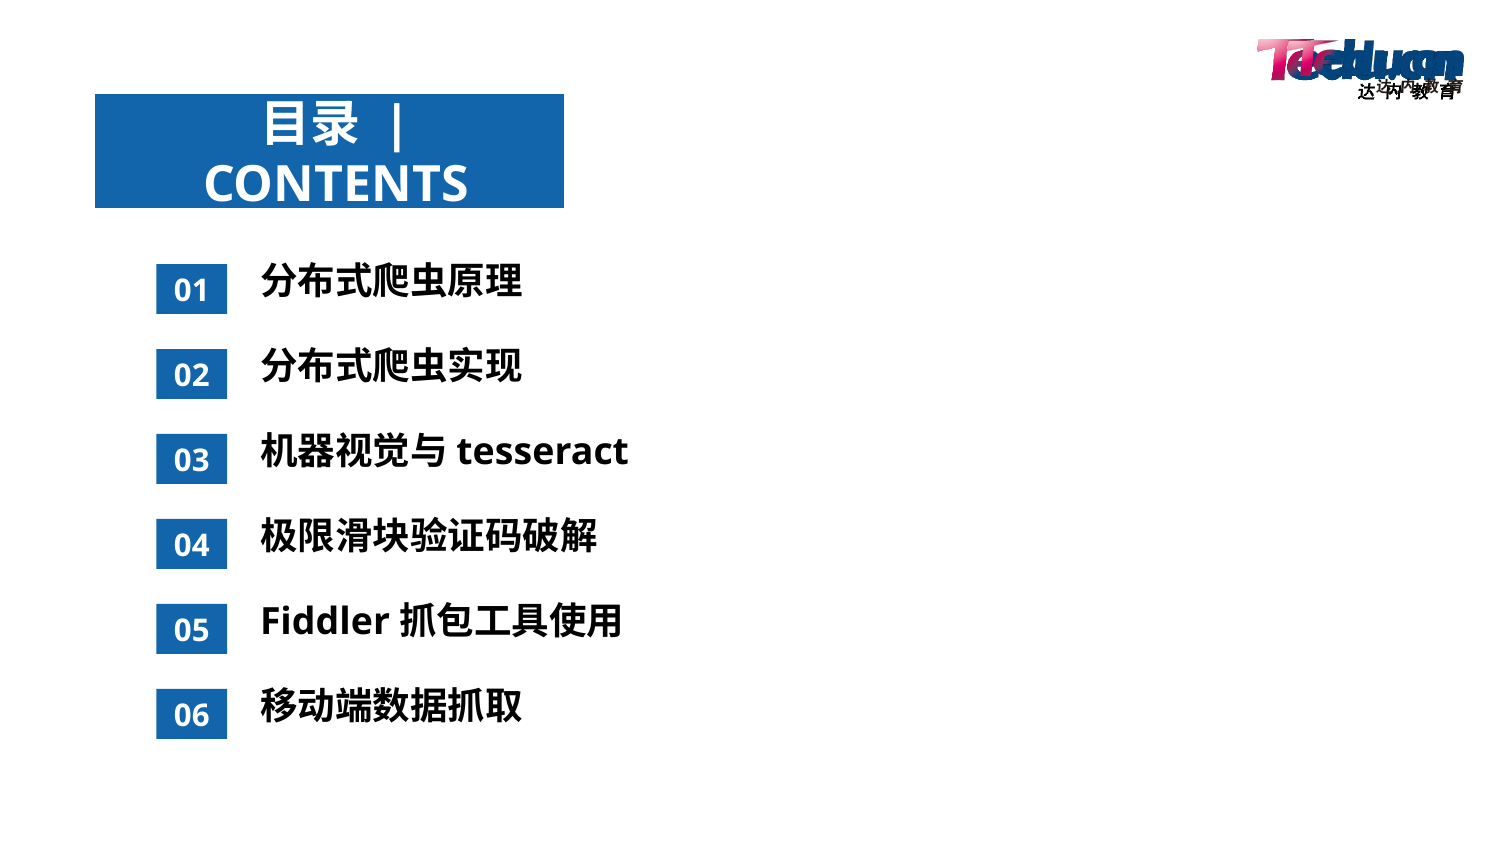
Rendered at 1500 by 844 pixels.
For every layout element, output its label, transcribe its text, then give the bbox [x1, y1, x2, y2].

picture [1234, 5, 1477, 123]
list 移动端数据抓取 [245, 669, 919, 739]
list Fiddler抓包工具使用 [245, 584, 883, 654]
list 分布式爬虫实现 [245, 330, 883, 399]
list 机器视觉与tesseract [245, 414, 883, 484]
list 极限滑块验证码破解 [245, 499, 883, 569]
list 分布式爬虫原理 [245, 245, 883, 314]
